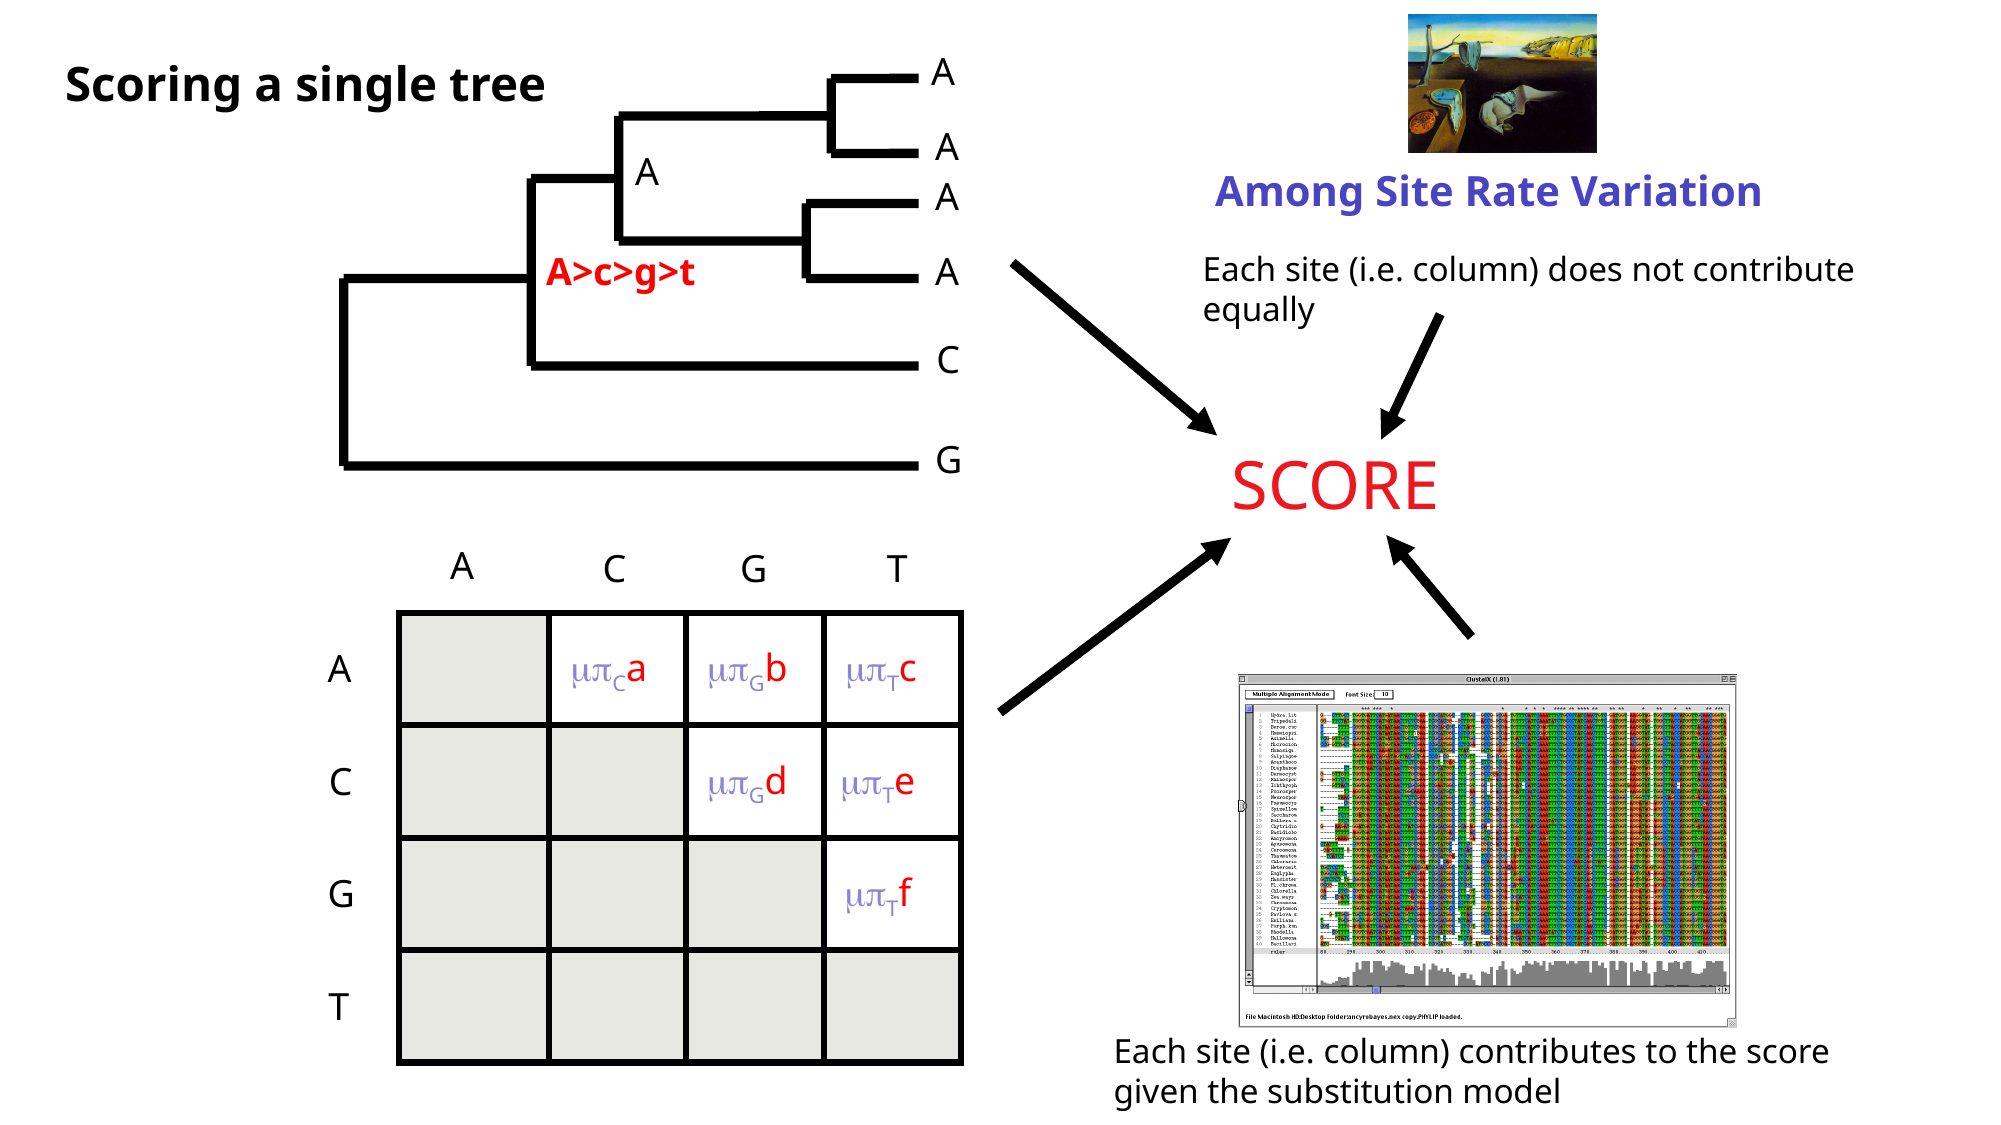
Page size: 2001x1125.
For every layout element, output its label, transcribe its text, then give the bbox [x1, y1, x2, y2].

text_box Among Site Rate Variation [1200, 157, 1779, 223]
text_box [1012, 262, 1218, 436]
text_box [1386, 535, 1472, 637]
text_box Each site (i.e. column) contributes to the score given the substitution model [1098, 1023, 1907, 1118]
picture [1237, 674, 1738, 1029]
picture [1408, 14, 1597, 153]
text_box Scoring a single tree [40, 46, 343, 133]
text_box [343, 40, 979, 490]
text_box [311, 535, 962, 1063]
text_box [1380, 336, 1431, 440]
text_box Each site (i.e. column) does not contribute equally [1187, 240, 1886, 336]
text_box SCORE [1085, 435, 1586, 531]
text_box [999, 537, 1232, 713]
